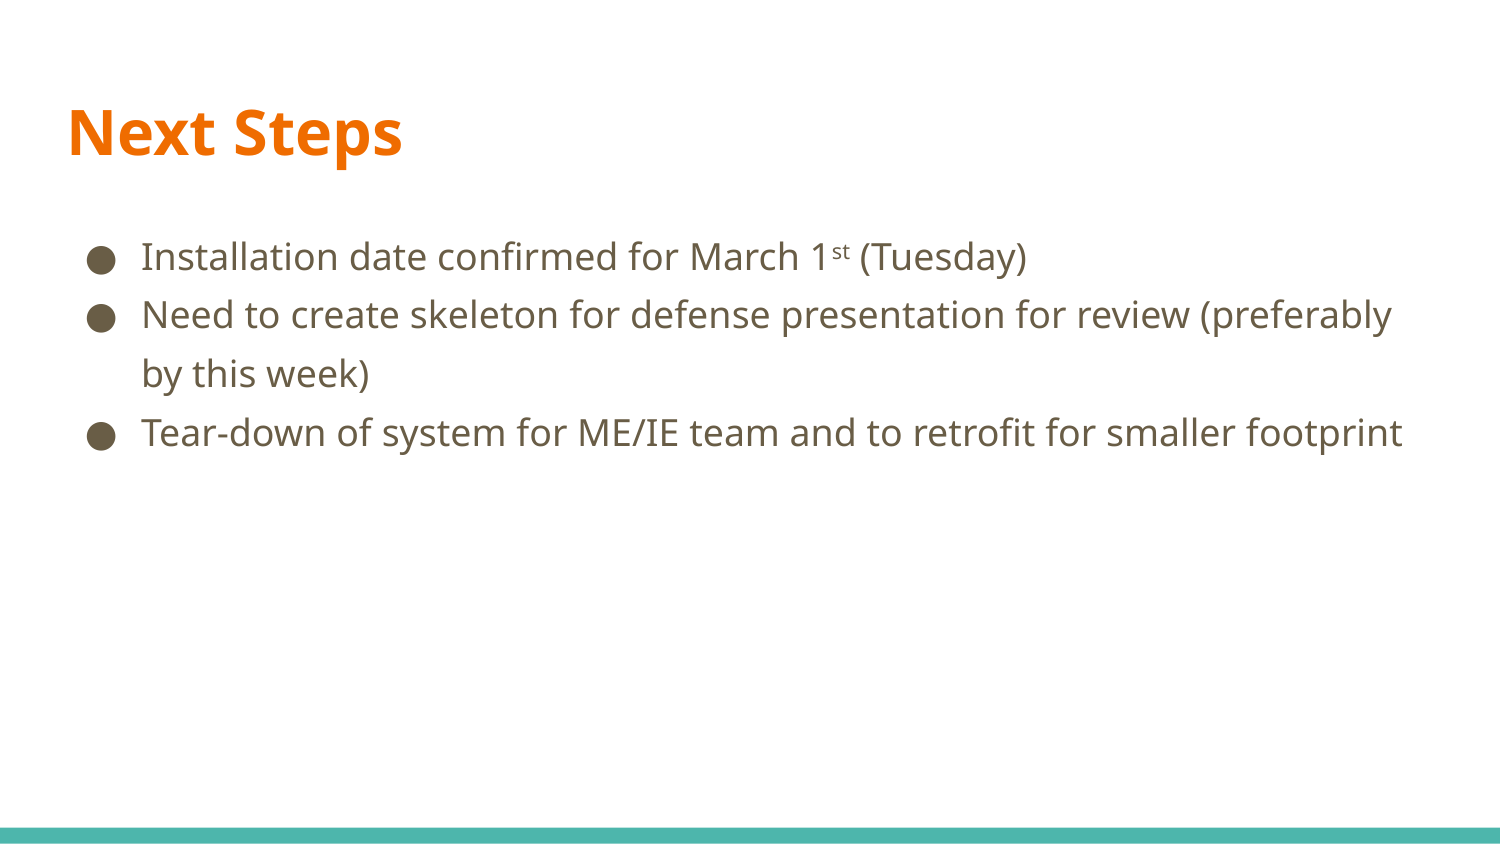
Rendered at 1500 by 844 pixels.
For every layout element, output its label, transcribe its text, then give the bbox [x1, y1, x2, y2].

title Next Steps [51, 72, 1449, 189]
list Installation date confirmed for March 1st (Tuesday) Need to create skeleton for defense presentation for review (preferably by this week) Tear-down of system for ME/IE team and to retrofit for smaller footprint [51, 207, 1449, 750]
